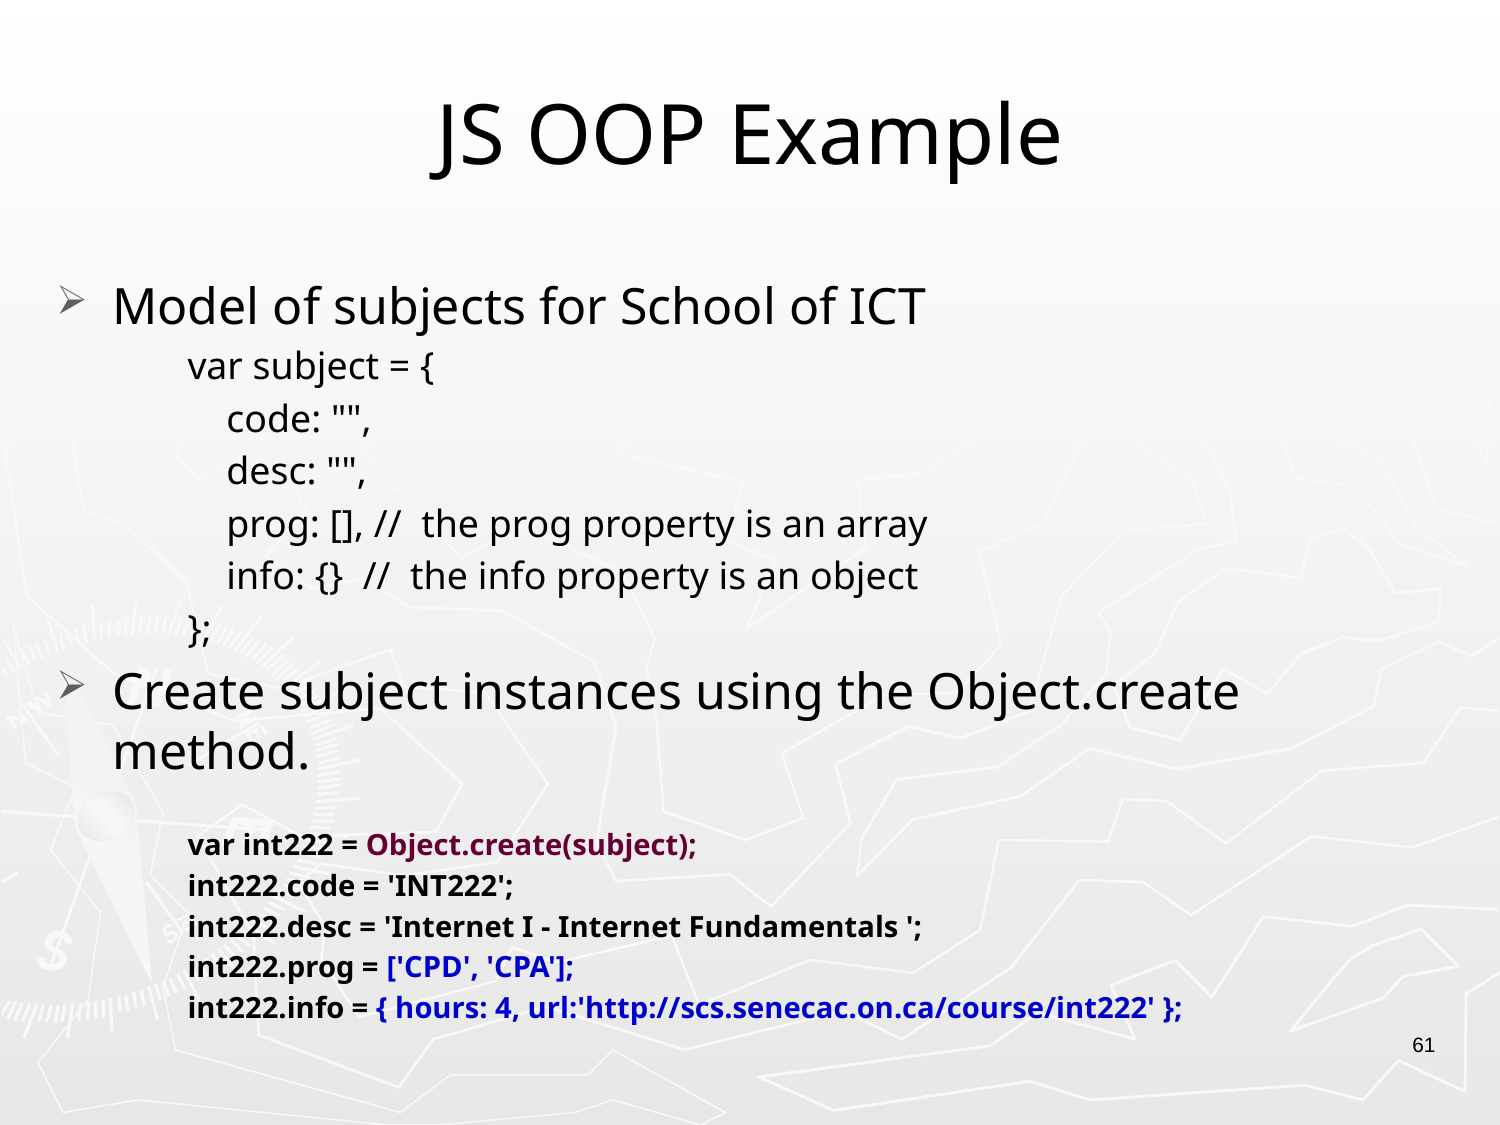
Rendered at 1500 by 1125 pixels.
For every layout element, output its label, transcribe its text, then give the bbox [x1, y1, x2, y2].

list Model of subjects for School of ICT var subject = { code: "", desc: "", prog: [], // the prog property is an array info: {} // the info property is an object }; Create subject instances using the Object.create method. var int222 = Object.create(subject); int222.code = 'INT222'; int222.desc = 'Internet I - Internet Fundamentals '; int222.prog = ['CPD', 'CPA']; int222.info = { hours: 4, url:'http://scs.senecac.on.ca/course/int222' }; [41, 267, 1443, 1006]
slide_number 61 [1074, 1024, 1451, 1103]
title JS OOP Example [49, 37, 1451, 225]
